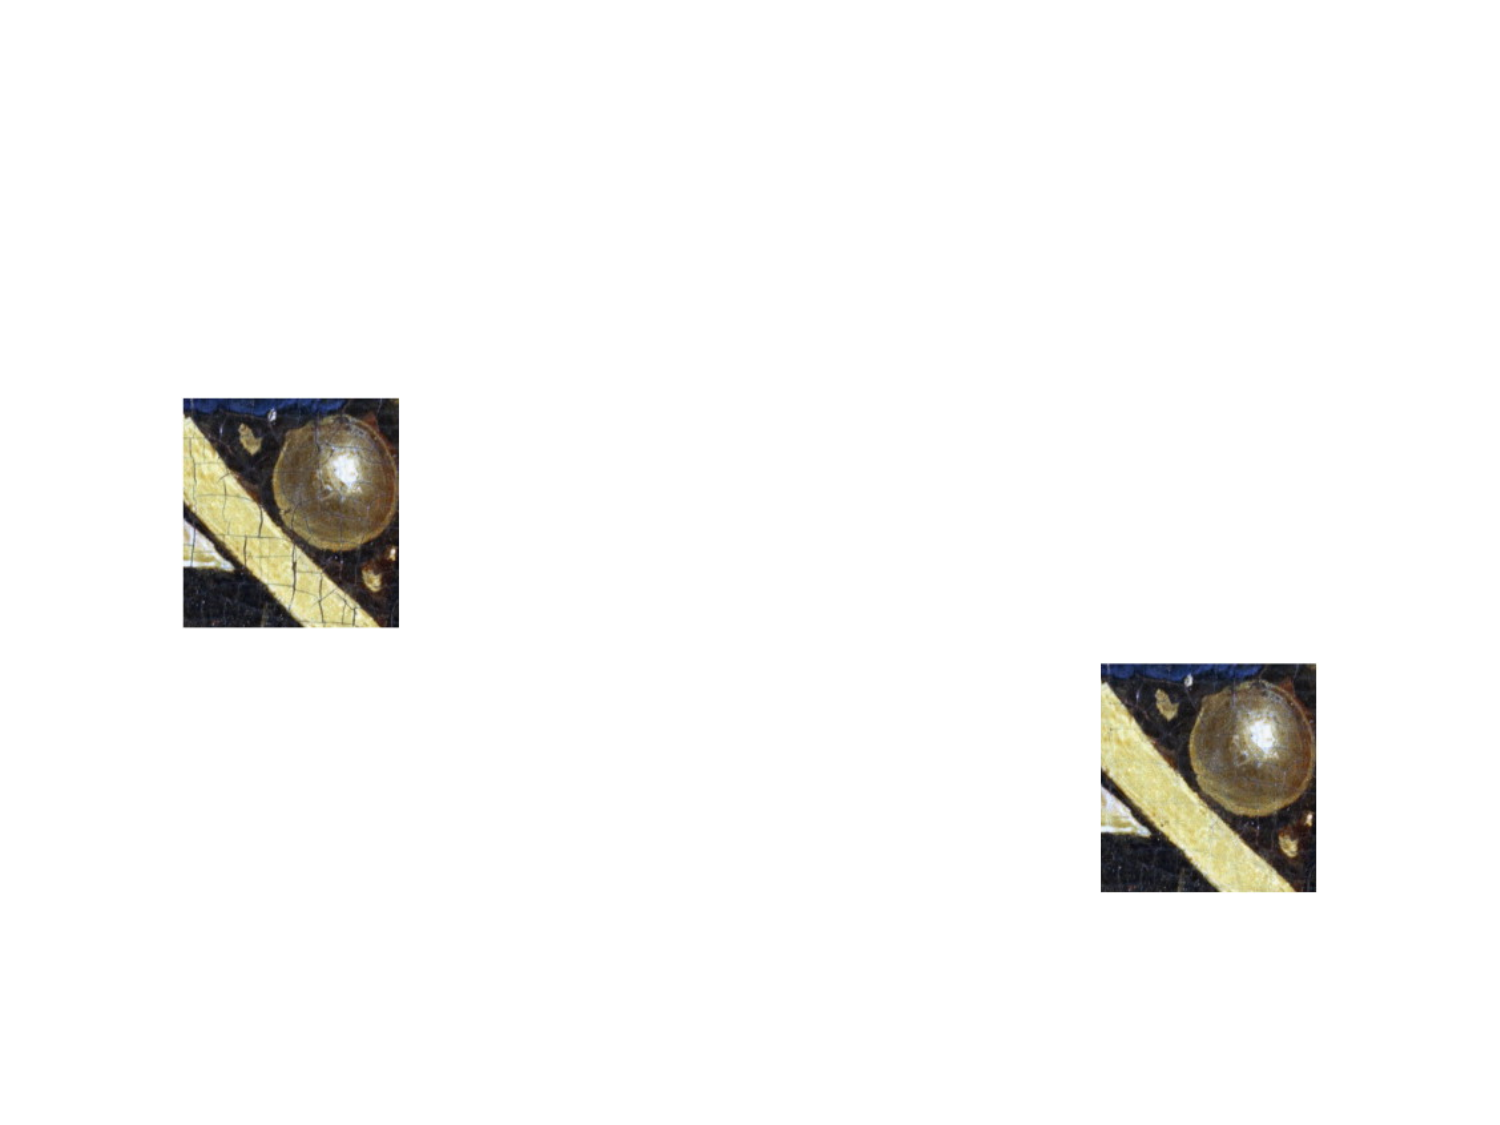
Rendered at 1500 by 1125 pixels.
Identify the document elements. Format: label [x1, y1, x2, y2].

list [180, 397, 400, 629]
list [1100, 662, 1319, 895]
